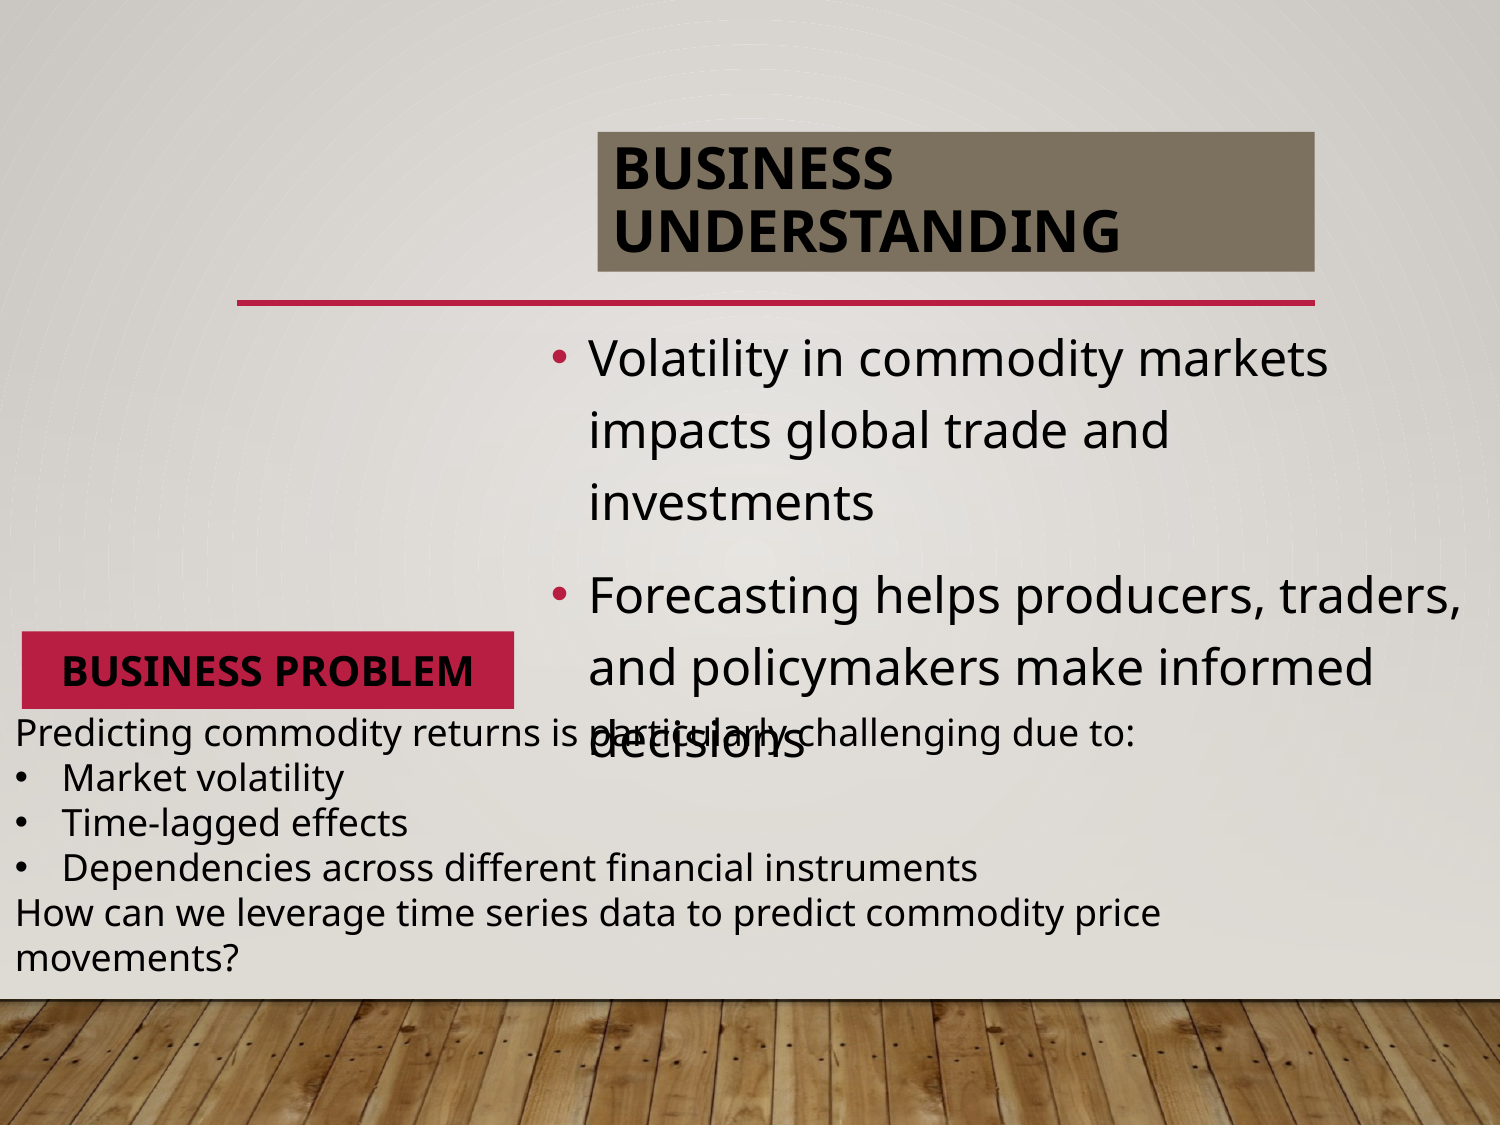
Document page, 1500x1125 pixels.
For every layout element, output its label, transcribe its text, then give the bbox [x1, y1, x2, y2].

list Volatility in commodity markets impacts global trade and investments Forecasting helps producers, traders, and policymakers make informed decisions [535, 307, 1486, 685]
text_box Predicting commodity returns is particularly challenging due to: Market volatility Time-lagged effects Dependencies across different financial instruments How can we leverage time series data to predict commodity price movements? [0, 708, 1262, 981]
title Business Understanding [597, 131, 1315, 272]
picture [0, 999, 1500, 1125]
text_box BUSINESS PROBLEM [20, 630, 515, 710]
